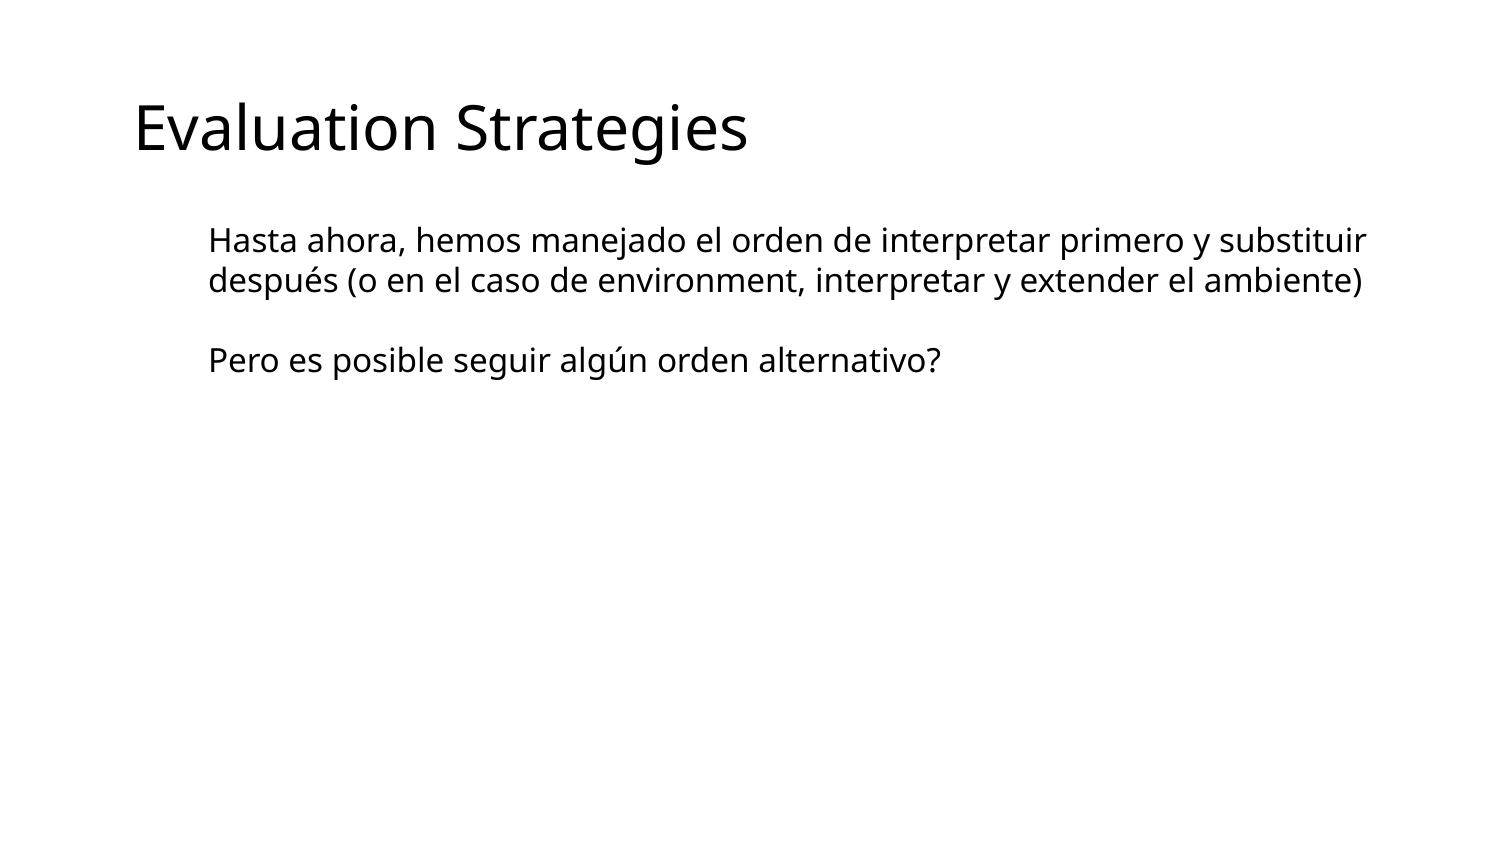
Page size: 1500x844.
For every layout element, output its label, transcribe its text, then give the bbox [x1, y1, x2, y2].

text_box Hasta ahora, hemos manejado el orden de interpretar primero y substituir después (o en el caso de environment, interpretar y extender el ambiente) Pero es posible seguir algún orden alternativo? [118, 204, 1484, 417]
title Evaluation Strategies [118, 72, 1382, 167]
